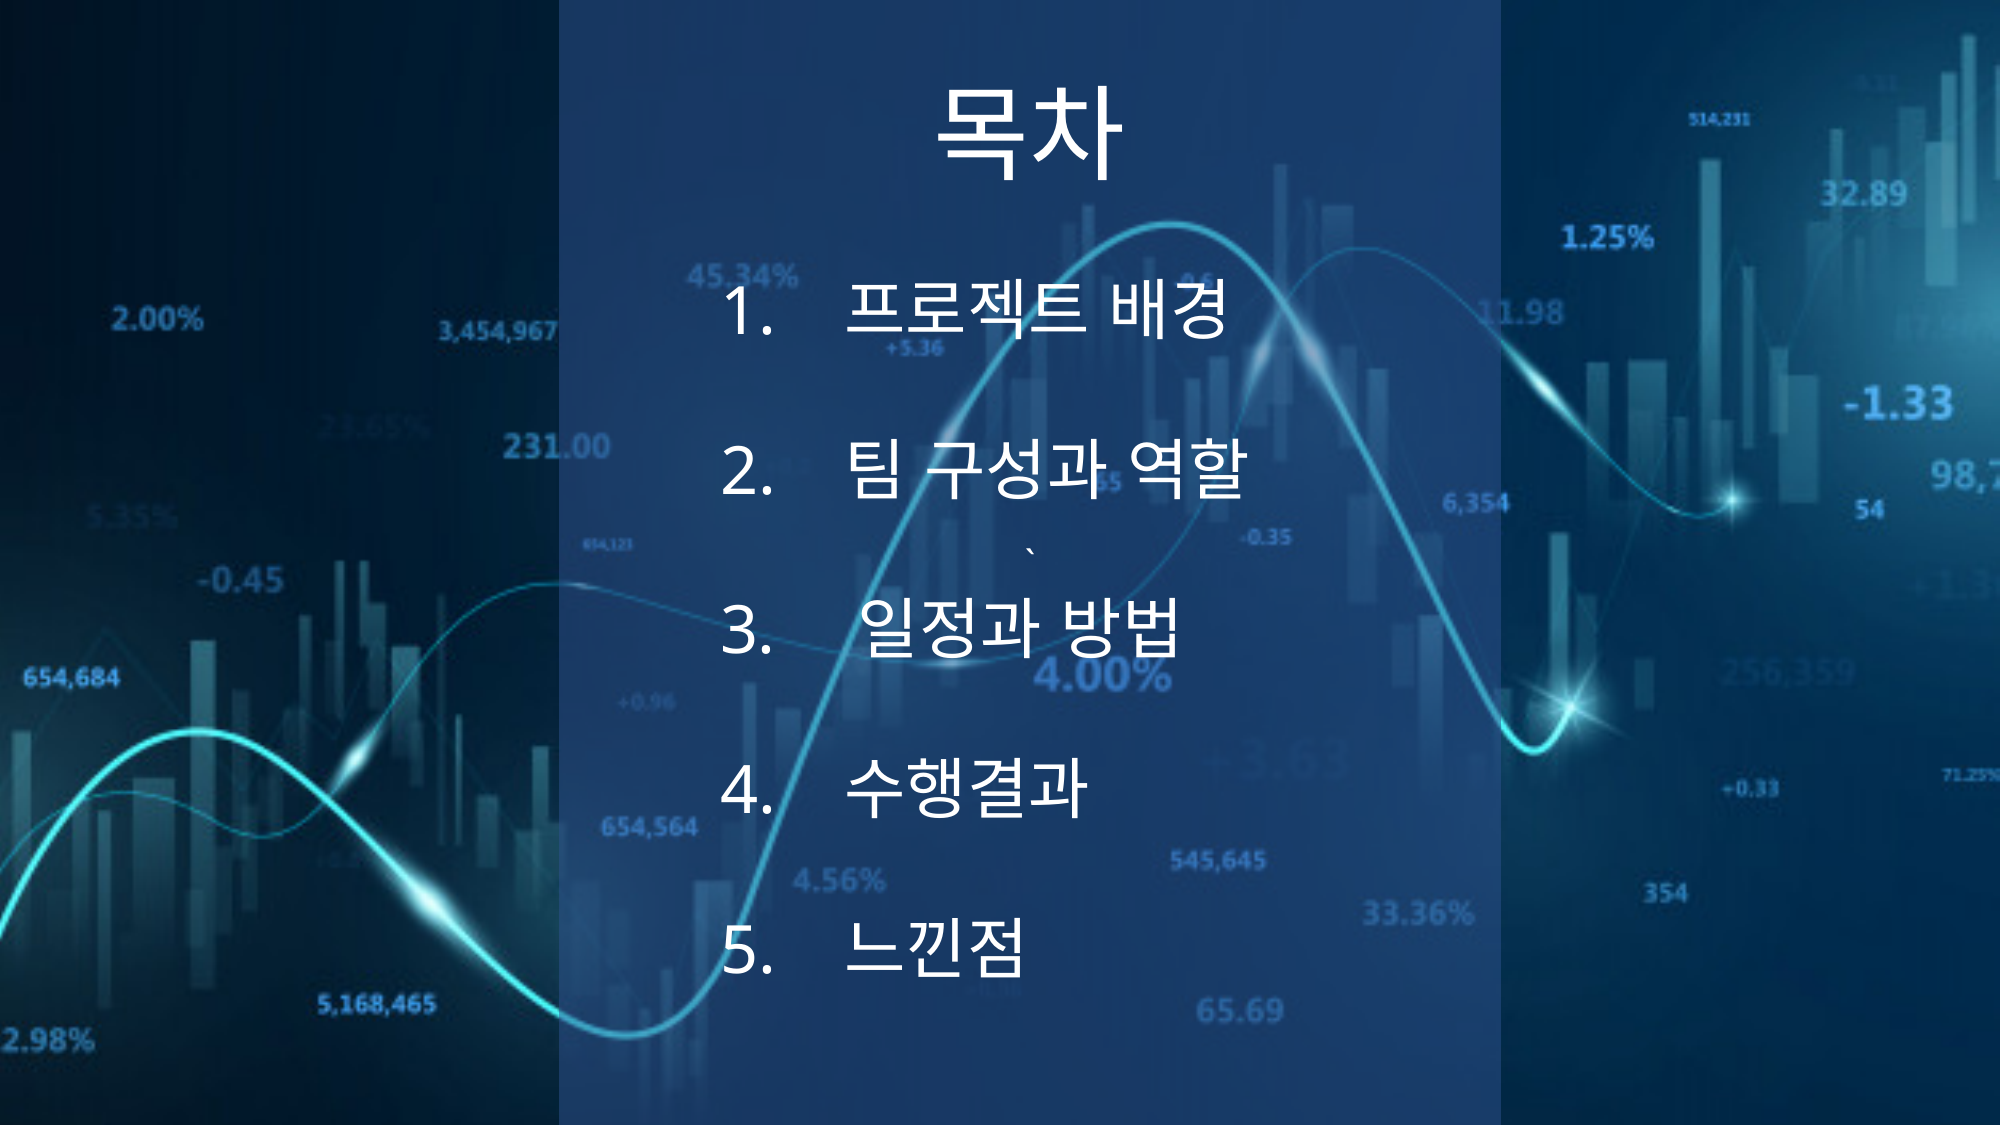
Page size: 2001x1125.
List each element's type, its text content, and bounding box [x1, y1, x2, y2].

picture [0, 0, 558, 1125]
text_box ` [558, 0, 1502, 1125]
title 목차 [837, 23, 1223, 203]
picture [1502, 0, 2000, 1125]
text_box 1. 프로젝트 배경 2. 팀 구성과 역할 일정과 방법 4. 수행결과 5. 느낀점 [705, 260, 1572, 1055]
